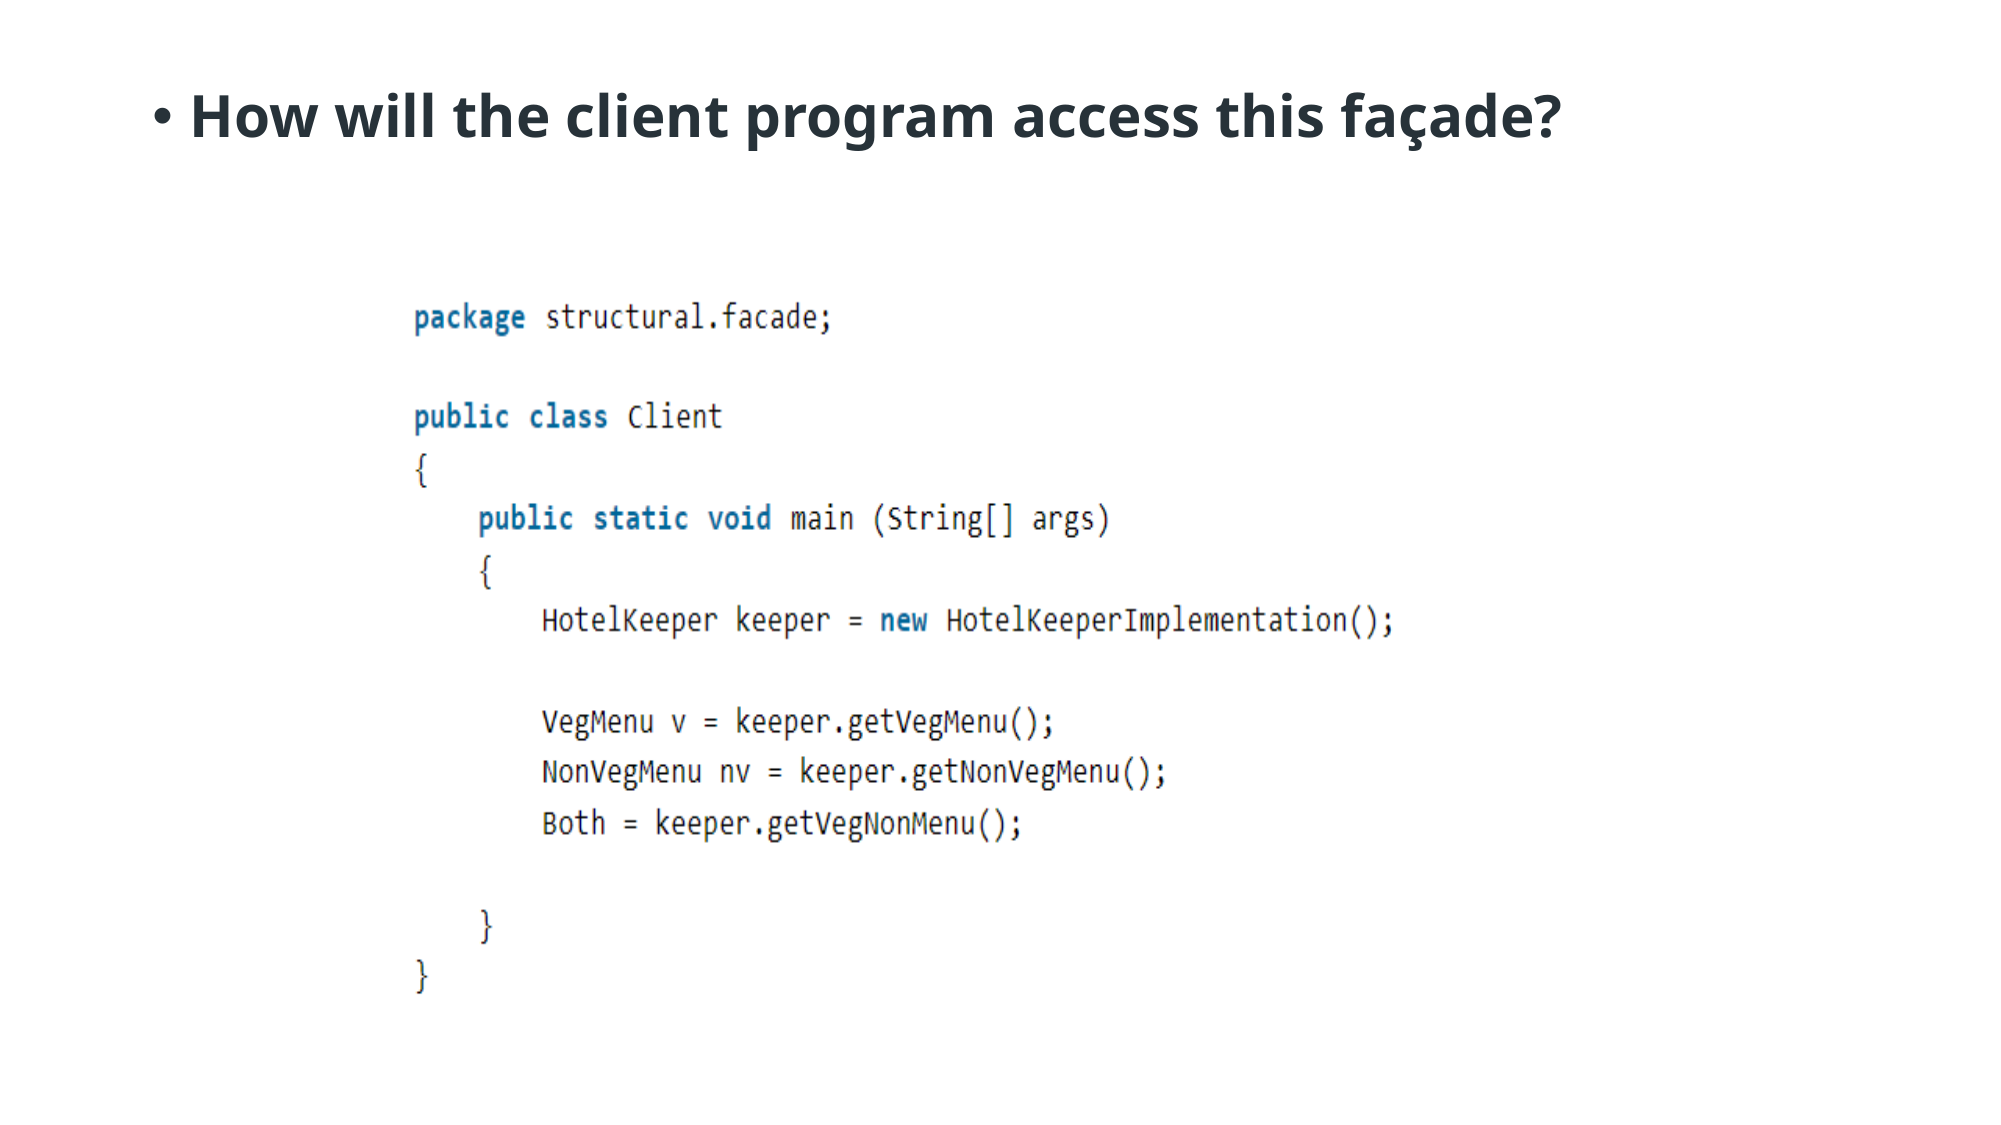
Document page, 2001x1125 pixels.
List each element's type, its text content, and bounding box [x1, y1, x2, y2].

picture [404, 239, 1441, 1014]
list How will the client program access this façade? [137, 79, 1863, 1014]
